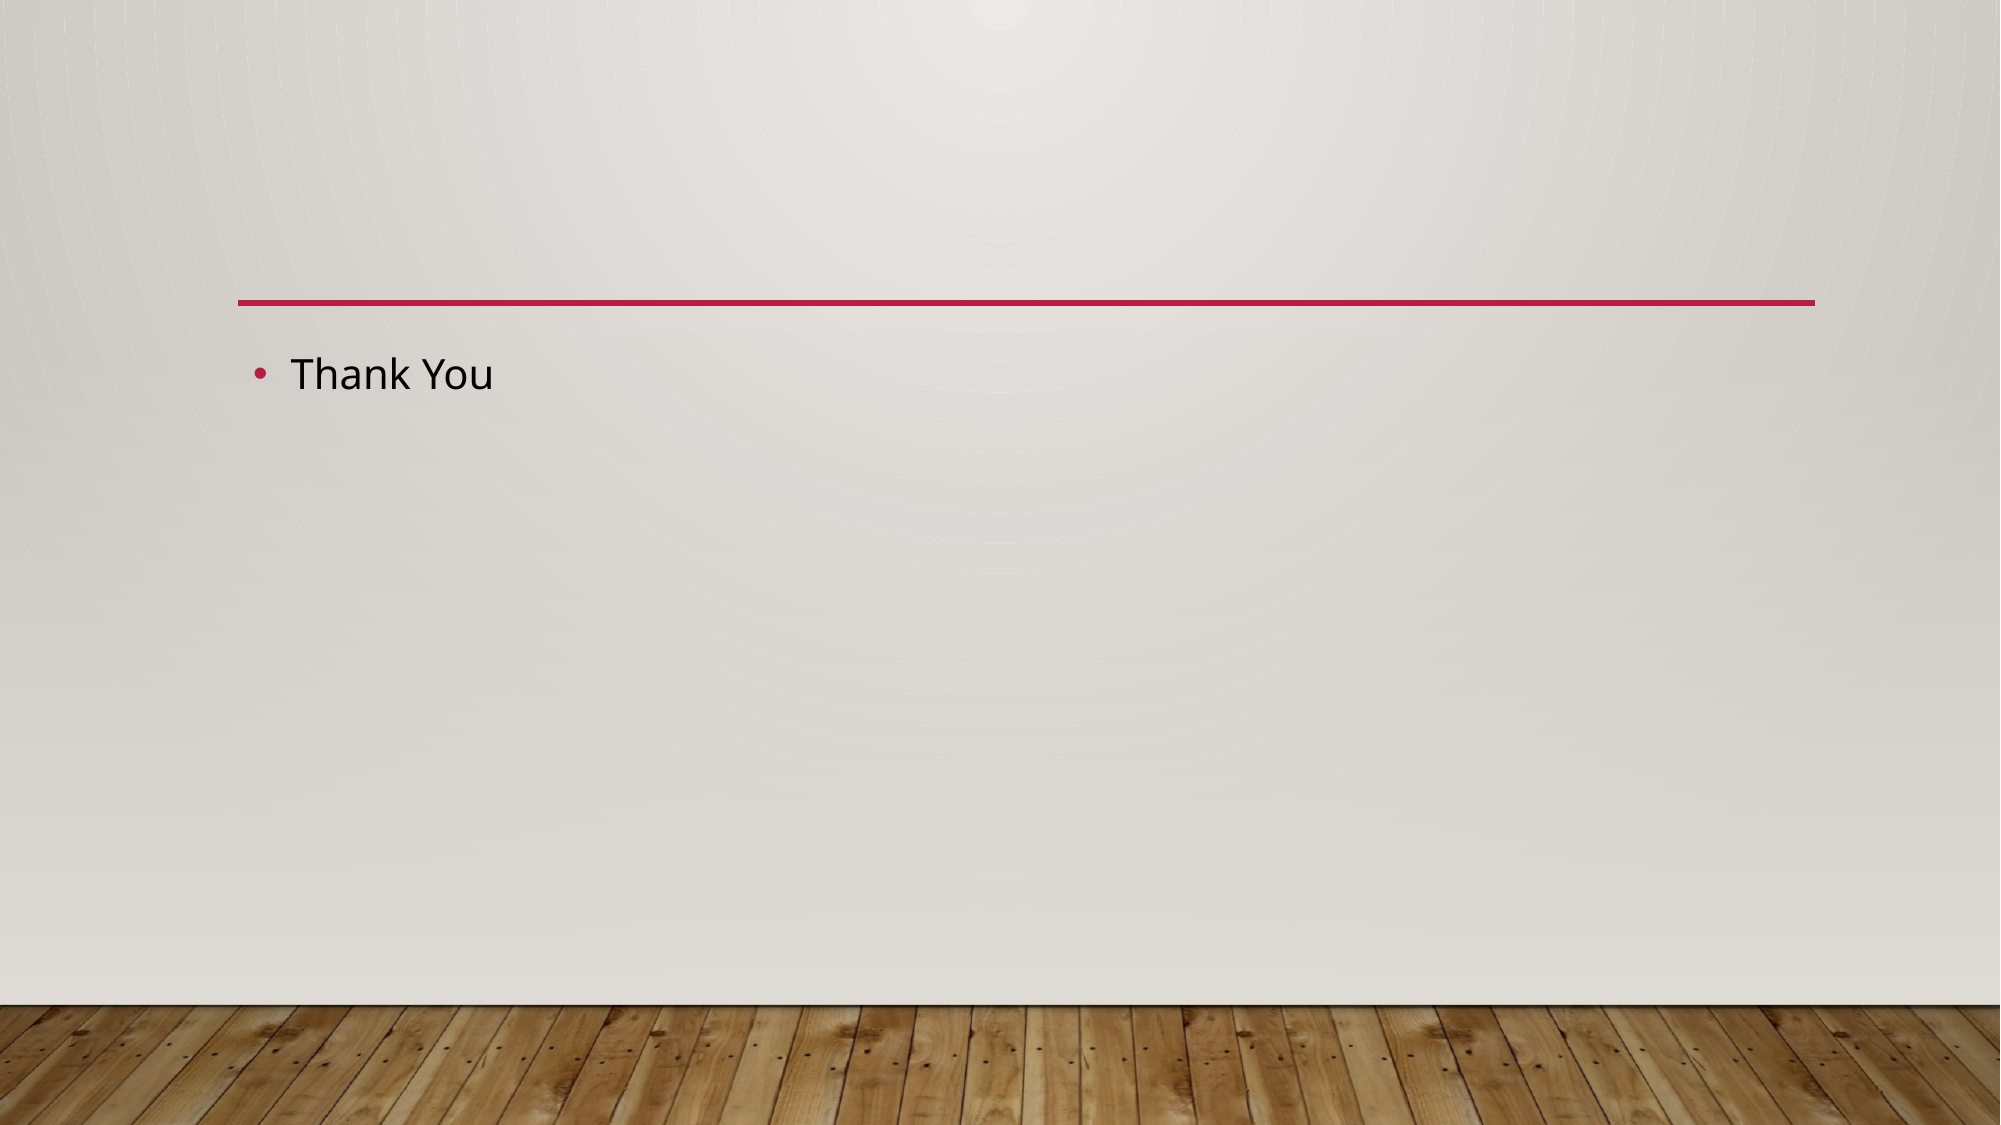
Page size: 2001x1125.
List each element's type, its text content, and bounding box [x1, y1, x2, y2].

picture [0, 1005, 2000, 1125]
list Thank You [238, 330, 1814, 897]
